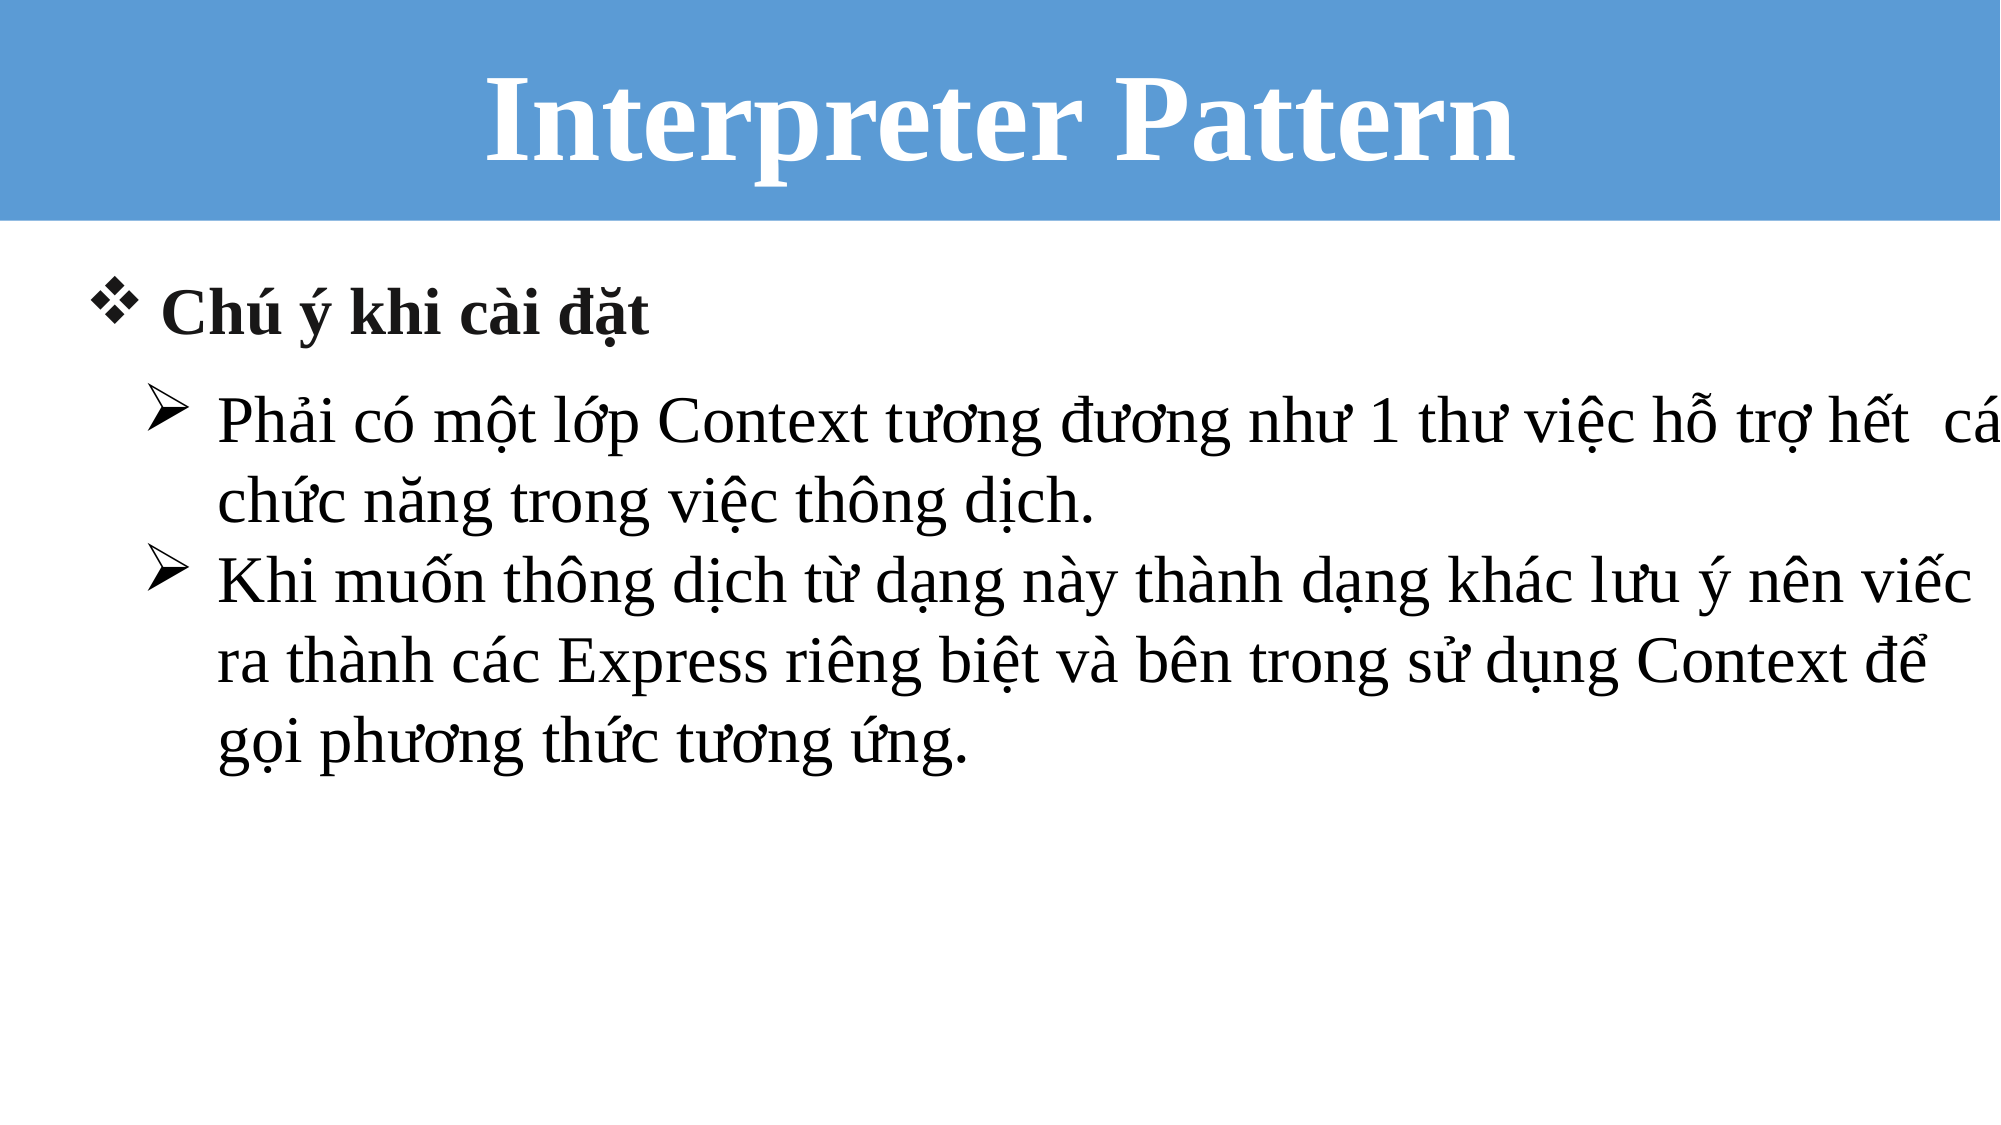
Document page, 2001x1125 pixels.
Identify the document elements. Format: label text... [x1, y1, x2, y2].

text_box Phải có một lớp Context tương đương như 1 thư việc hỗ trợ hết các chức năng trong việc thông dịch. Khi muốn thông dịch từ dạng này thành dạng khác lưu ý nên viếc ra thành các Express riêng biệt và bên trong sử dụng Context để gọi phương thức tương ứng. [128, 368, 2000, 783]
text_box Chú ý khi cài đặt [71, 220, 666, 356]
text_box Interpreter Pattern [0, 0, 2000, 222]
